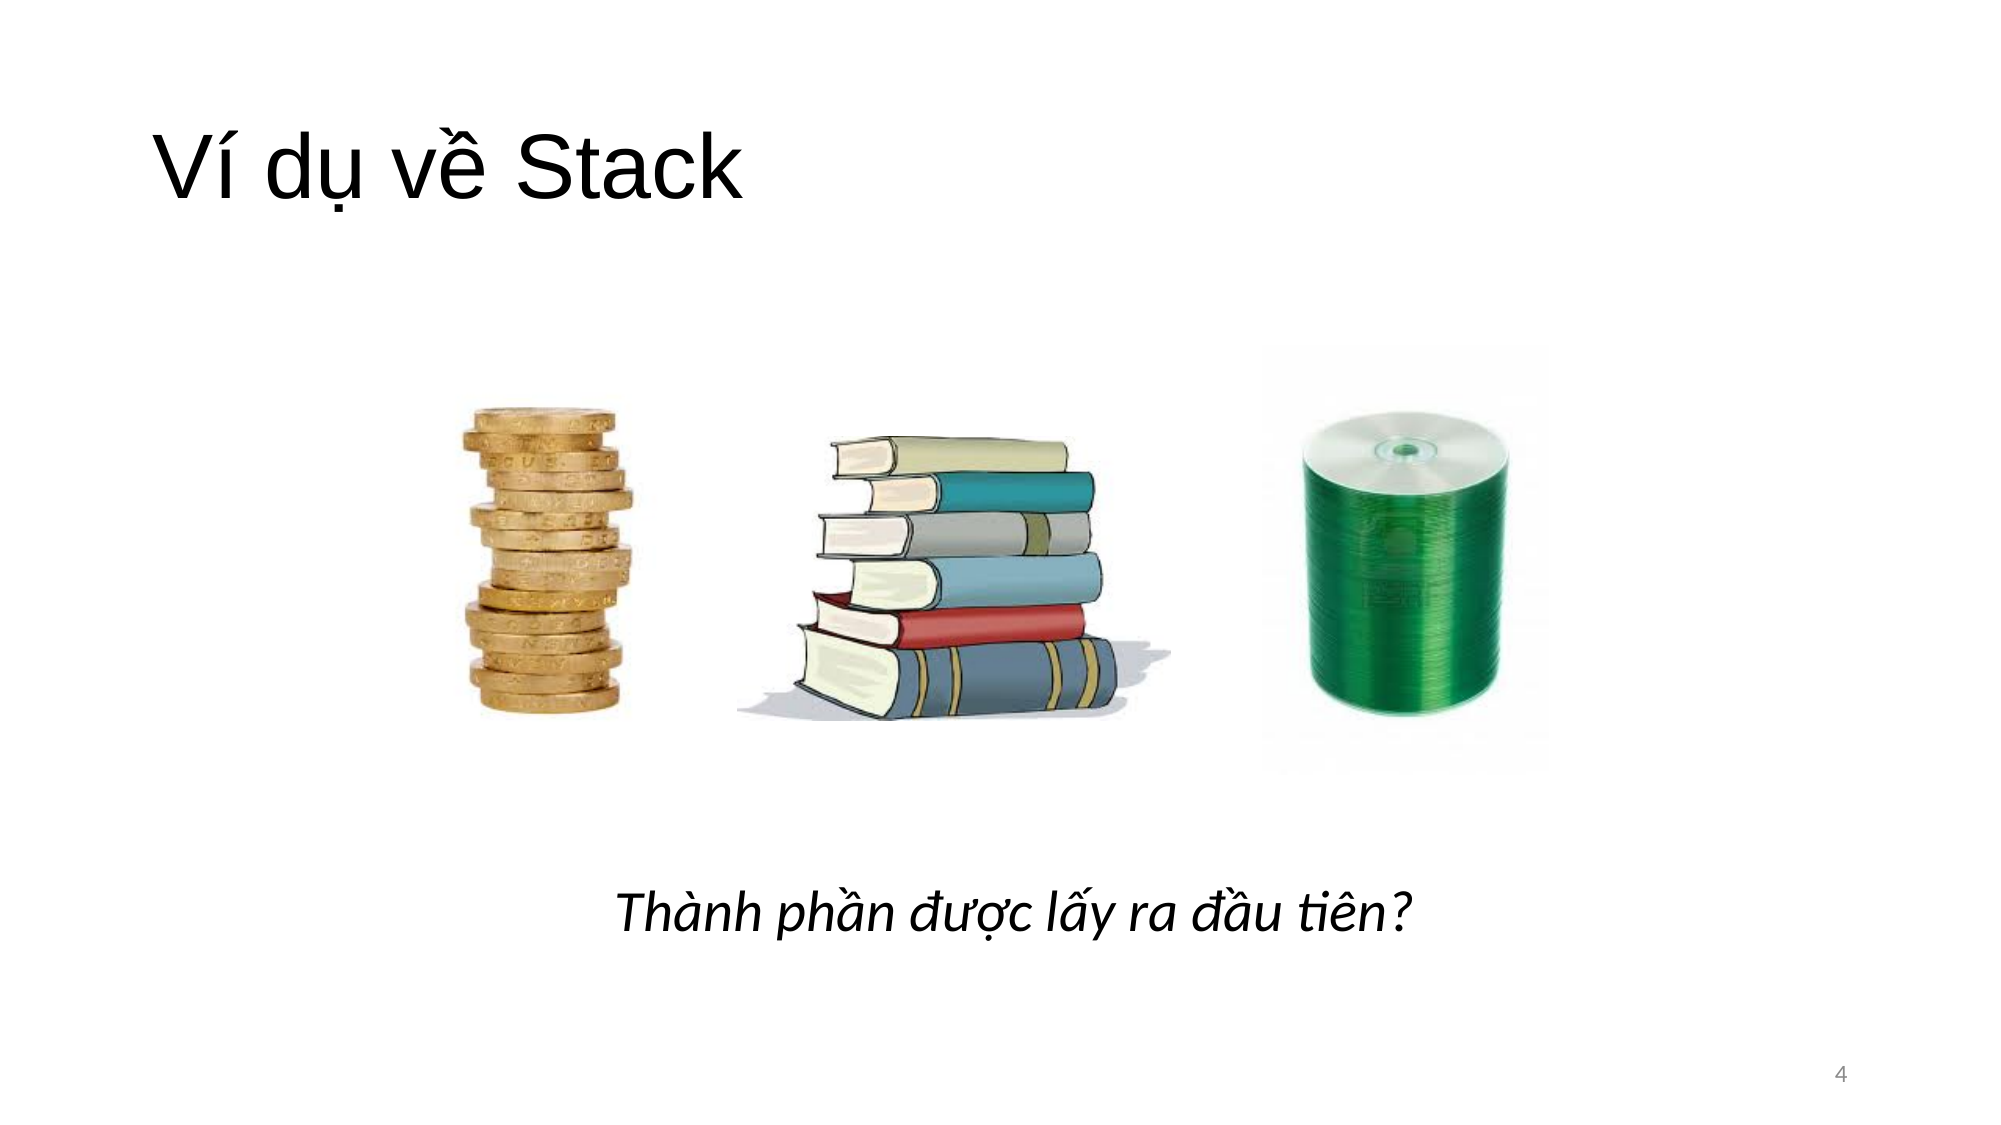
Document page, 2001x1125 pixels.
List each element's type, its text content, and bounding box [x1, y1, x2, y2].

picture [1262, 345, 1549, 775]
title Ví dụ về Stack [137, 59, 1863, 278]
text_box Thành phần được lấy ra đầu tiên? [599, 866, 1430, 951]
picture [405, 320, 692, 750]
picture [737, 436, 1171, 721]
slide_number 4 [1412, 1042, 1863, 1103]
